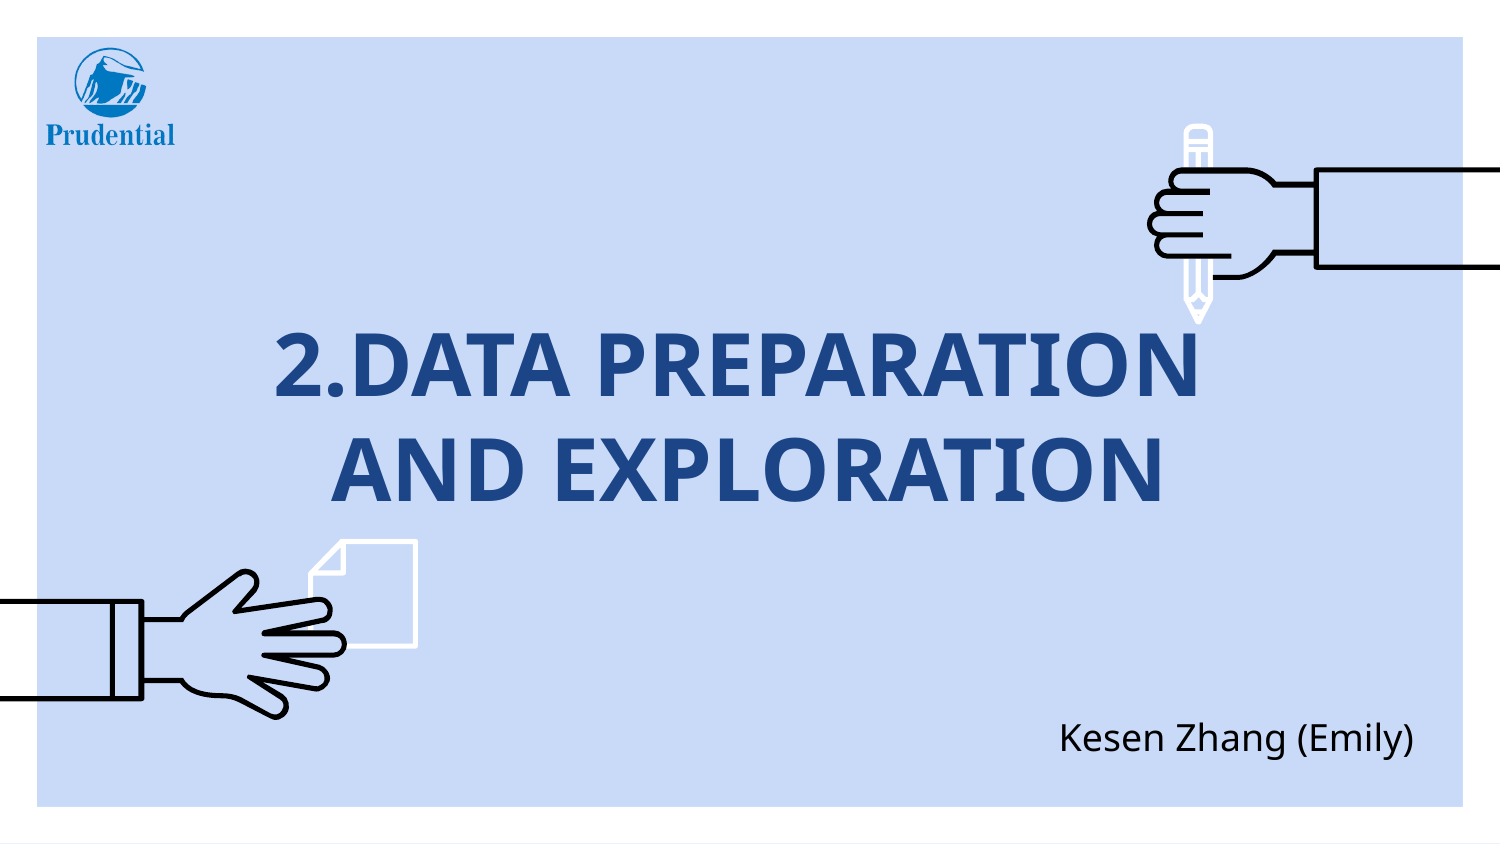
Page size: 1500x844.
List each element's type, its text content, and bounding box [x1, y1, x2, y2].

title 2.DATA PREPARATION AND EXPLORATION [225, 310, 1275, 534]
picture [25, 40, 197, 152]
text_box Kesen Zhang (Emily) [1043, 698, 1436, 777]
